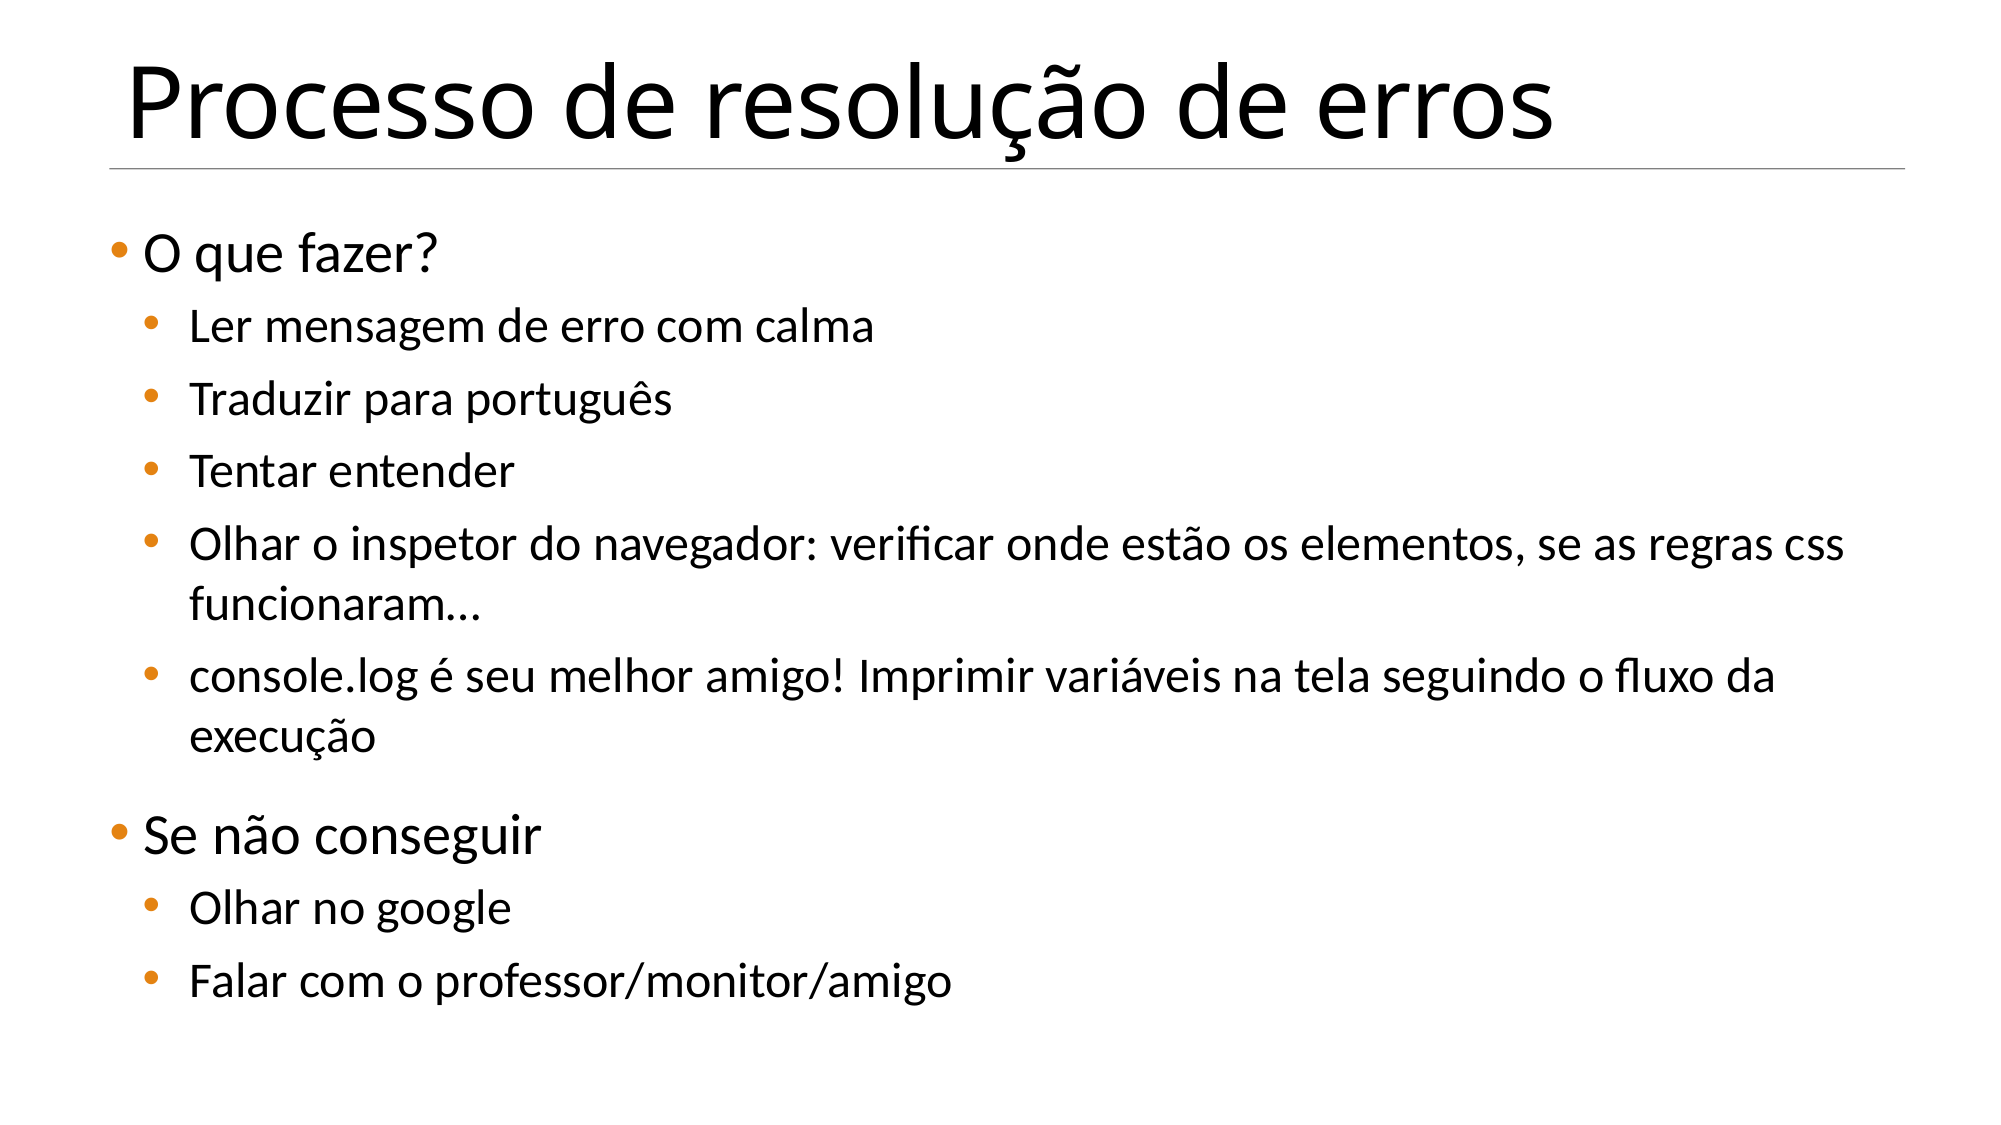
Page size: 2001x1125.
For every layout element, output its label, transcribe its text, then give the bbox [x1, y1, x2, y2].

text_box Processo de resolução de erros [109, 37, 1905, 167]
text_box O que fazer? Ler mensagem de erro com calma Traduzir para português Tentar entender Olhar o inspetor do navegador: verificar onde estão os elementos, se as regras css funcionaram… console.log é seu melhor amigo! Imprimir variáveis na tela seguindo o fluxo da execução Se não conseguir Olhar no google Falar com o professor/monitor/amigo [109, 207, 1905, 1074]
